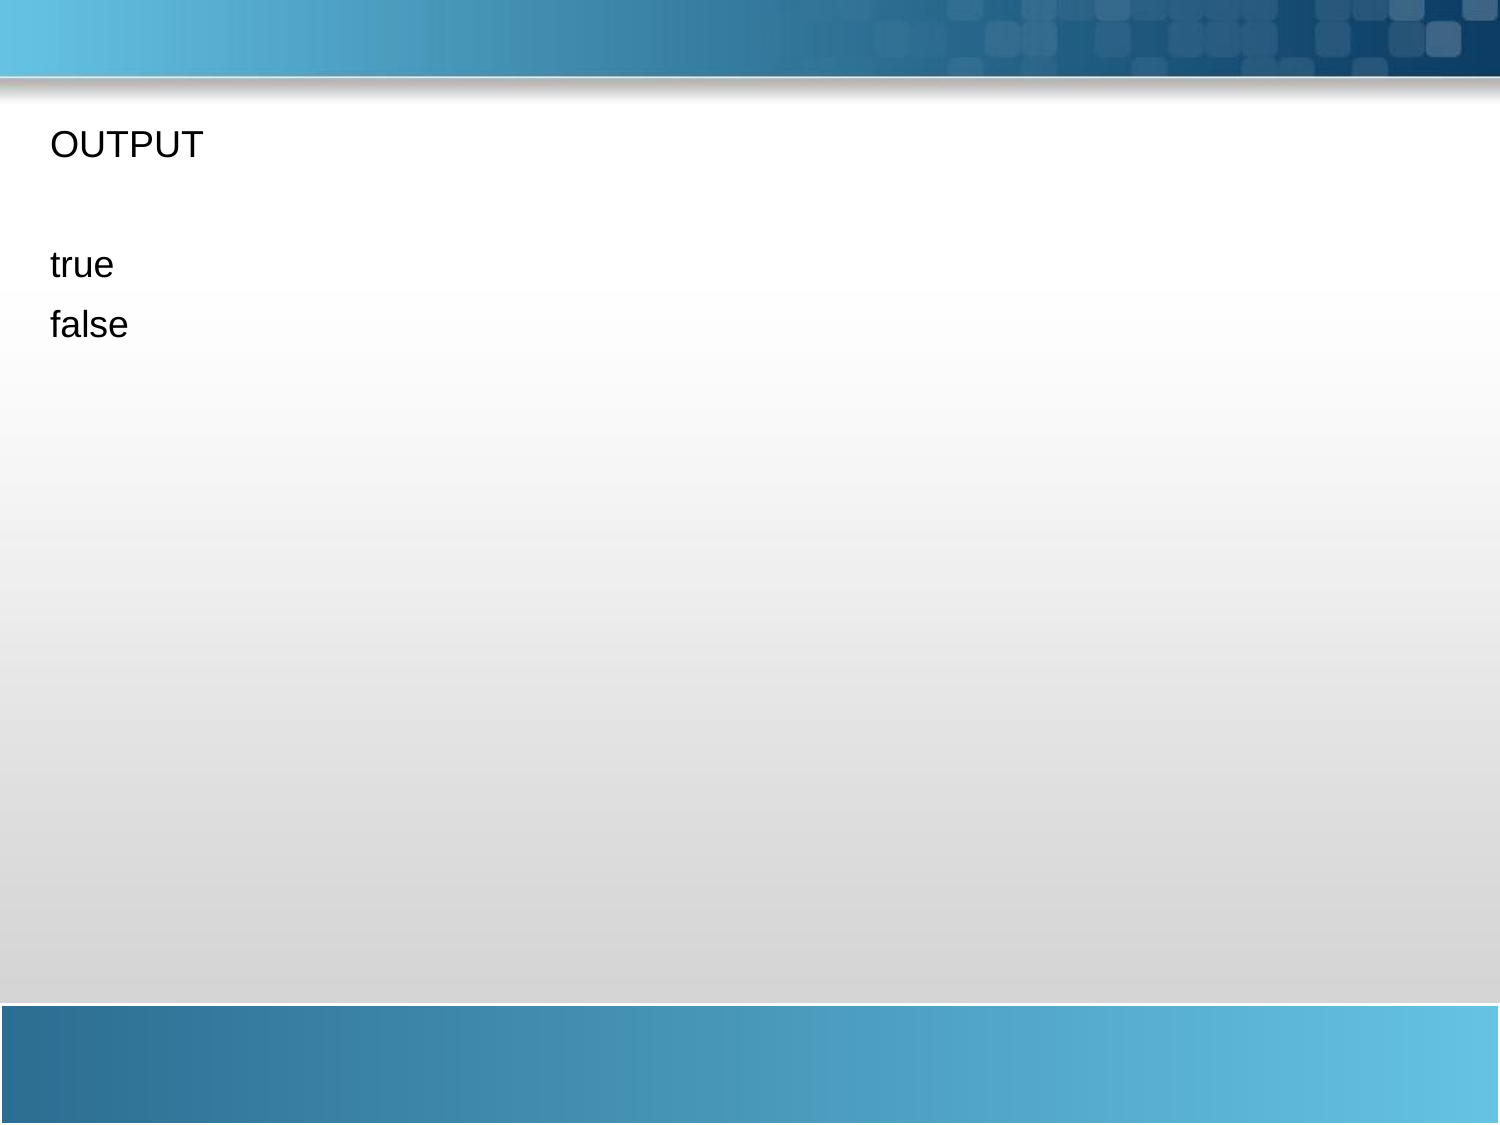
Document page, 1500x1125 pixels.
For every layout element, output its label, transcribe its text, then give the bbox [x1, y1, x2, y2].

picture [0, 0, 1500, 1004]
list OUTPUT true false [50, 112, 1449, 380]
text_box [0, 1004, 1500, 1125]
